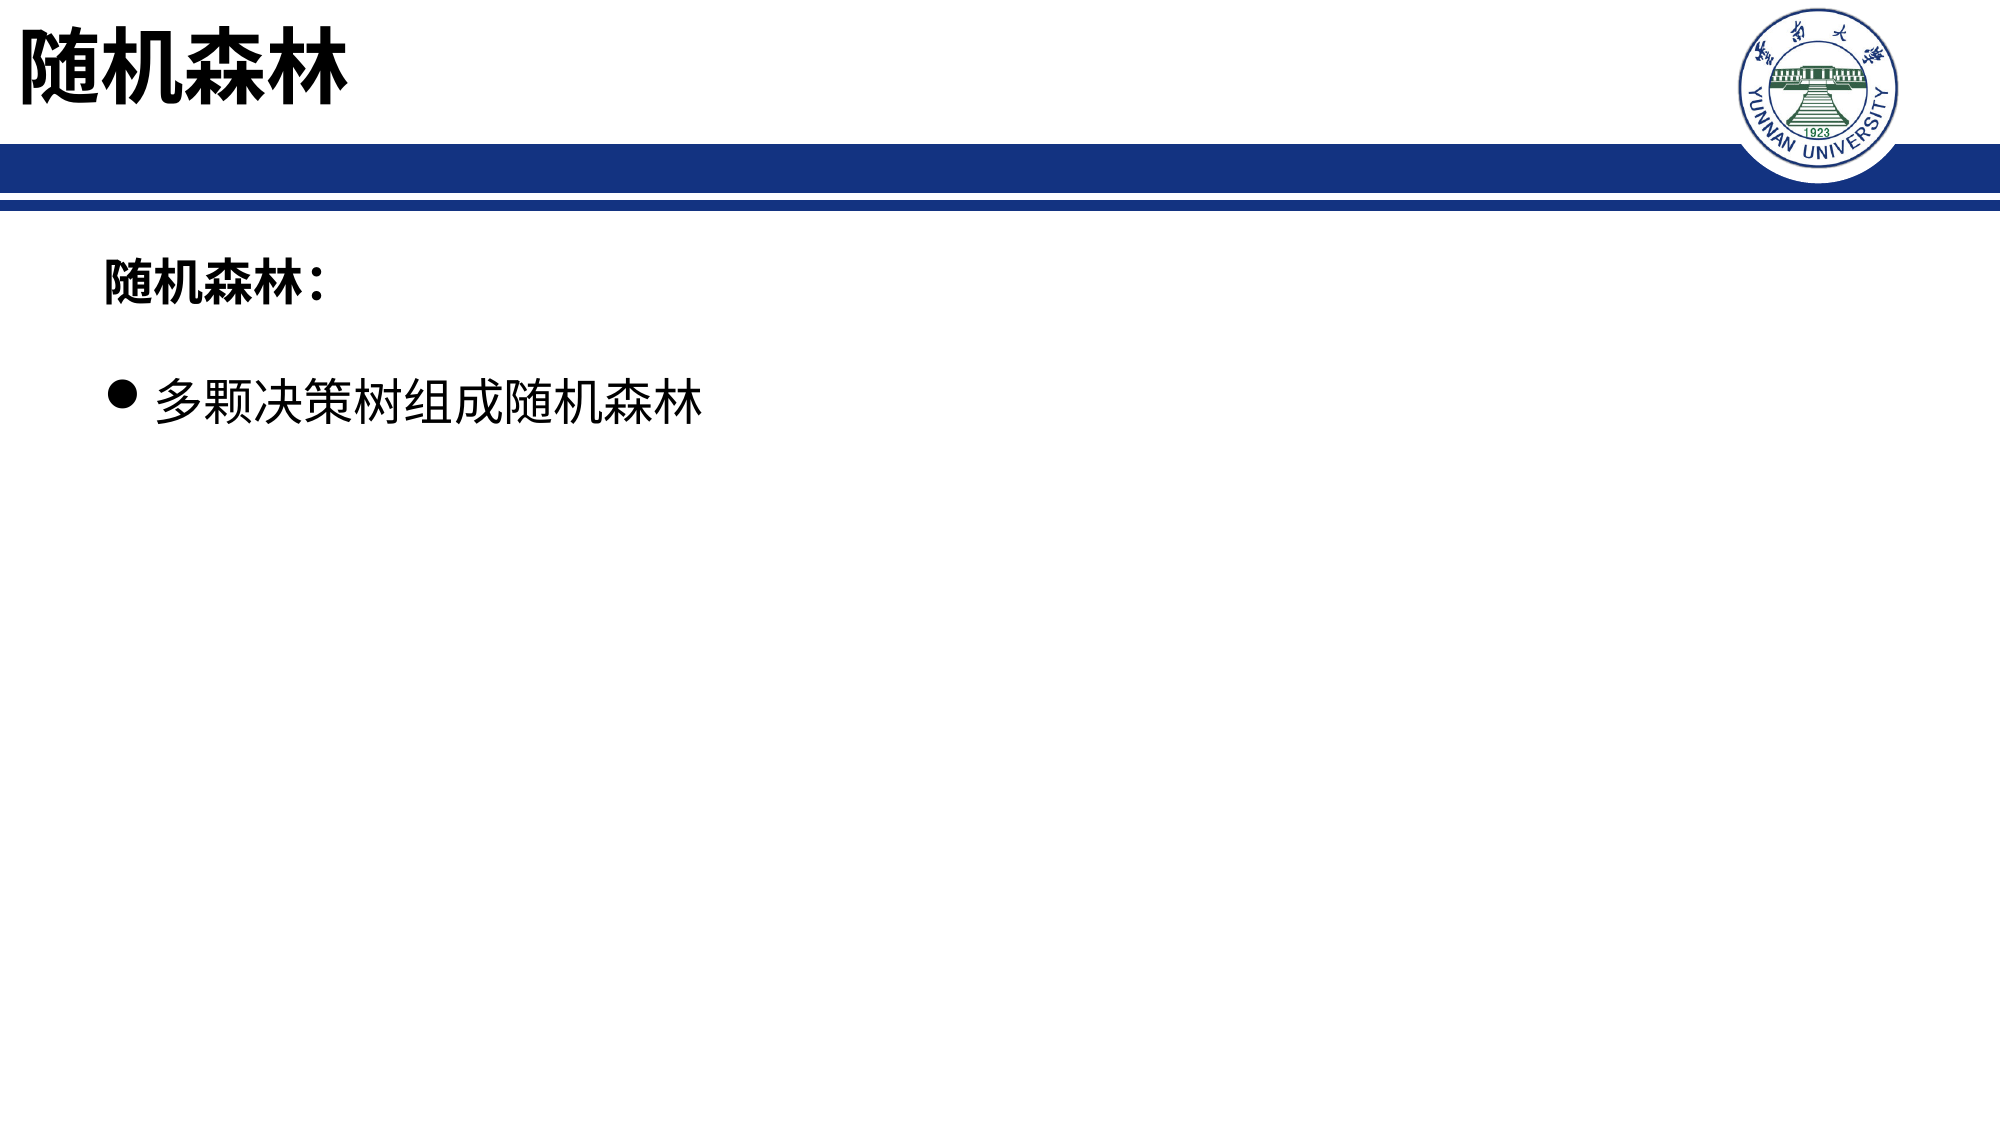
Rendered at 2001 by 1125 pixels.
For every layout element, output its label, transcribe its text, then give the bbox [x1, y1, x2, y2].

text_box [0, 199, 2000, 212]
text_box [1723, 0, 1914, 184]
text_box 随机森林 [2, 6, 1418, 122]
text_box [0, 143, 2000, 194]
text_box 随机森林： 多颗决策树组成随机森林 [89, 242, 1939, 438]
